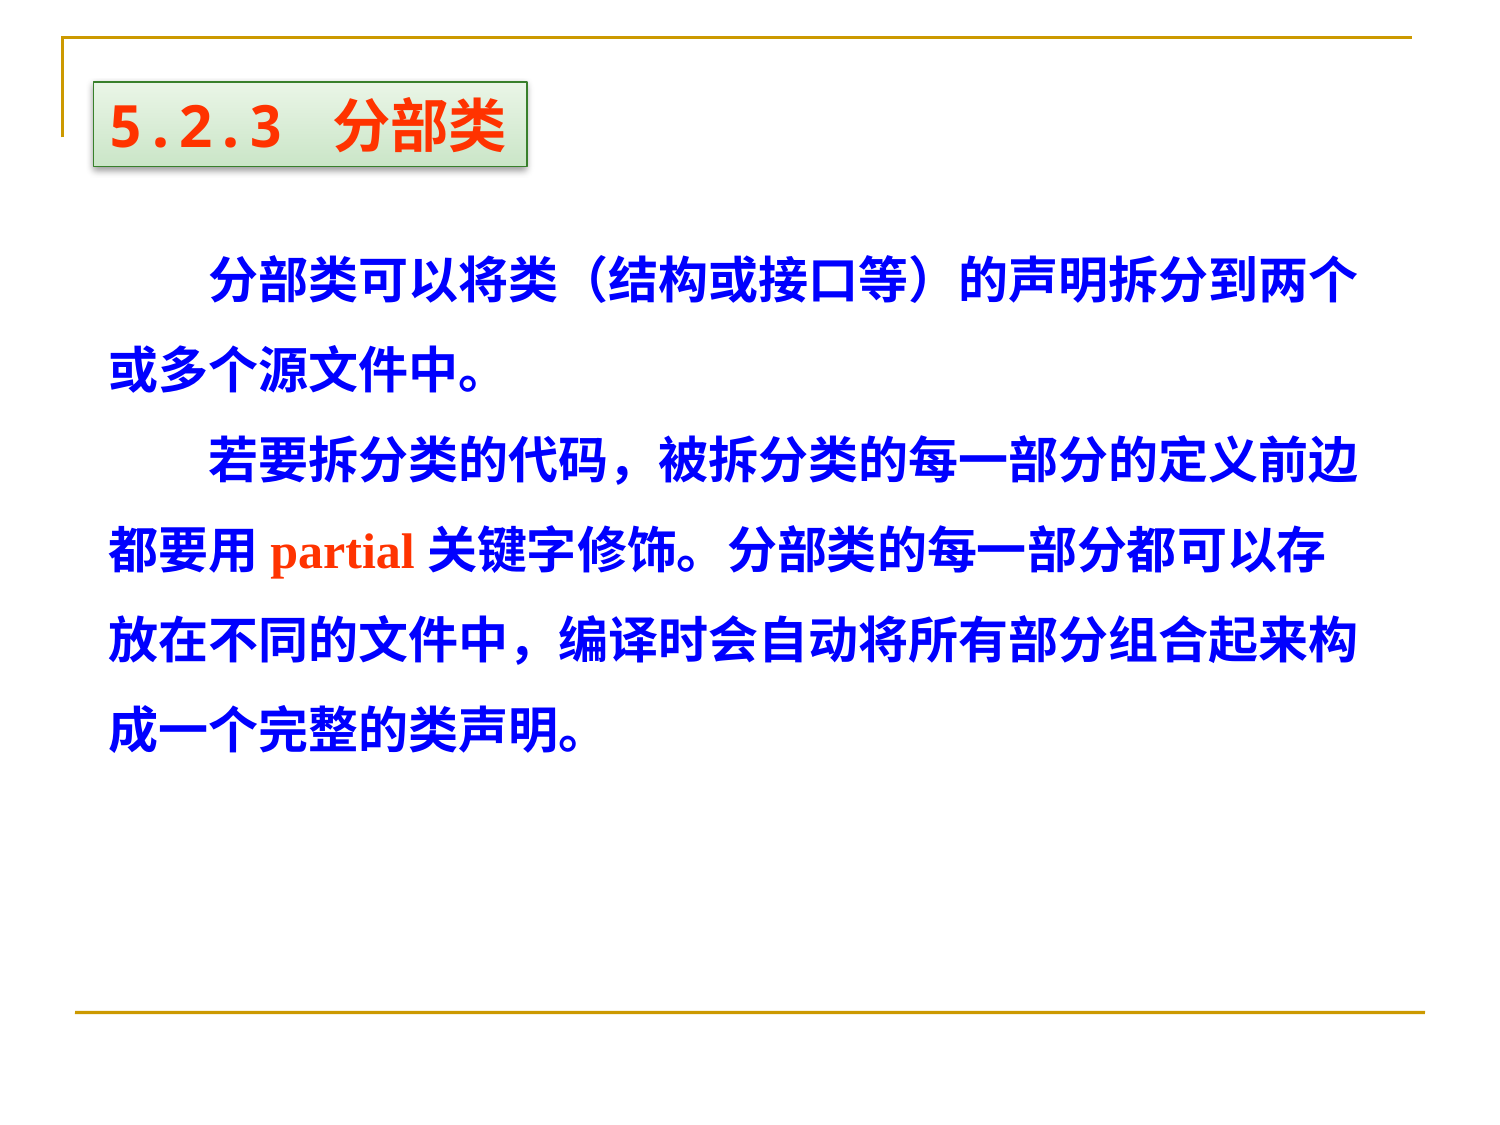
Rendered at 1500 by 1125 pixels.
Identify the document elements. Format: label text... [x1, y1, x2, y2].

text_box 5.2.3 分部类 [93, 81, 528, 167]
text_box 分部类可以将类（结构或接口等）的声明拆分到两个或多个源文件中。 若要拆分类的代码，被拆分类的每一部分的定义前边都要用partial关键字修饰。分部类的每一部分都可以存放在不同的文件中，编译时会自动将所有部分组合起来构成一个完整的类声明。 [93, 210, 1382, 766]
